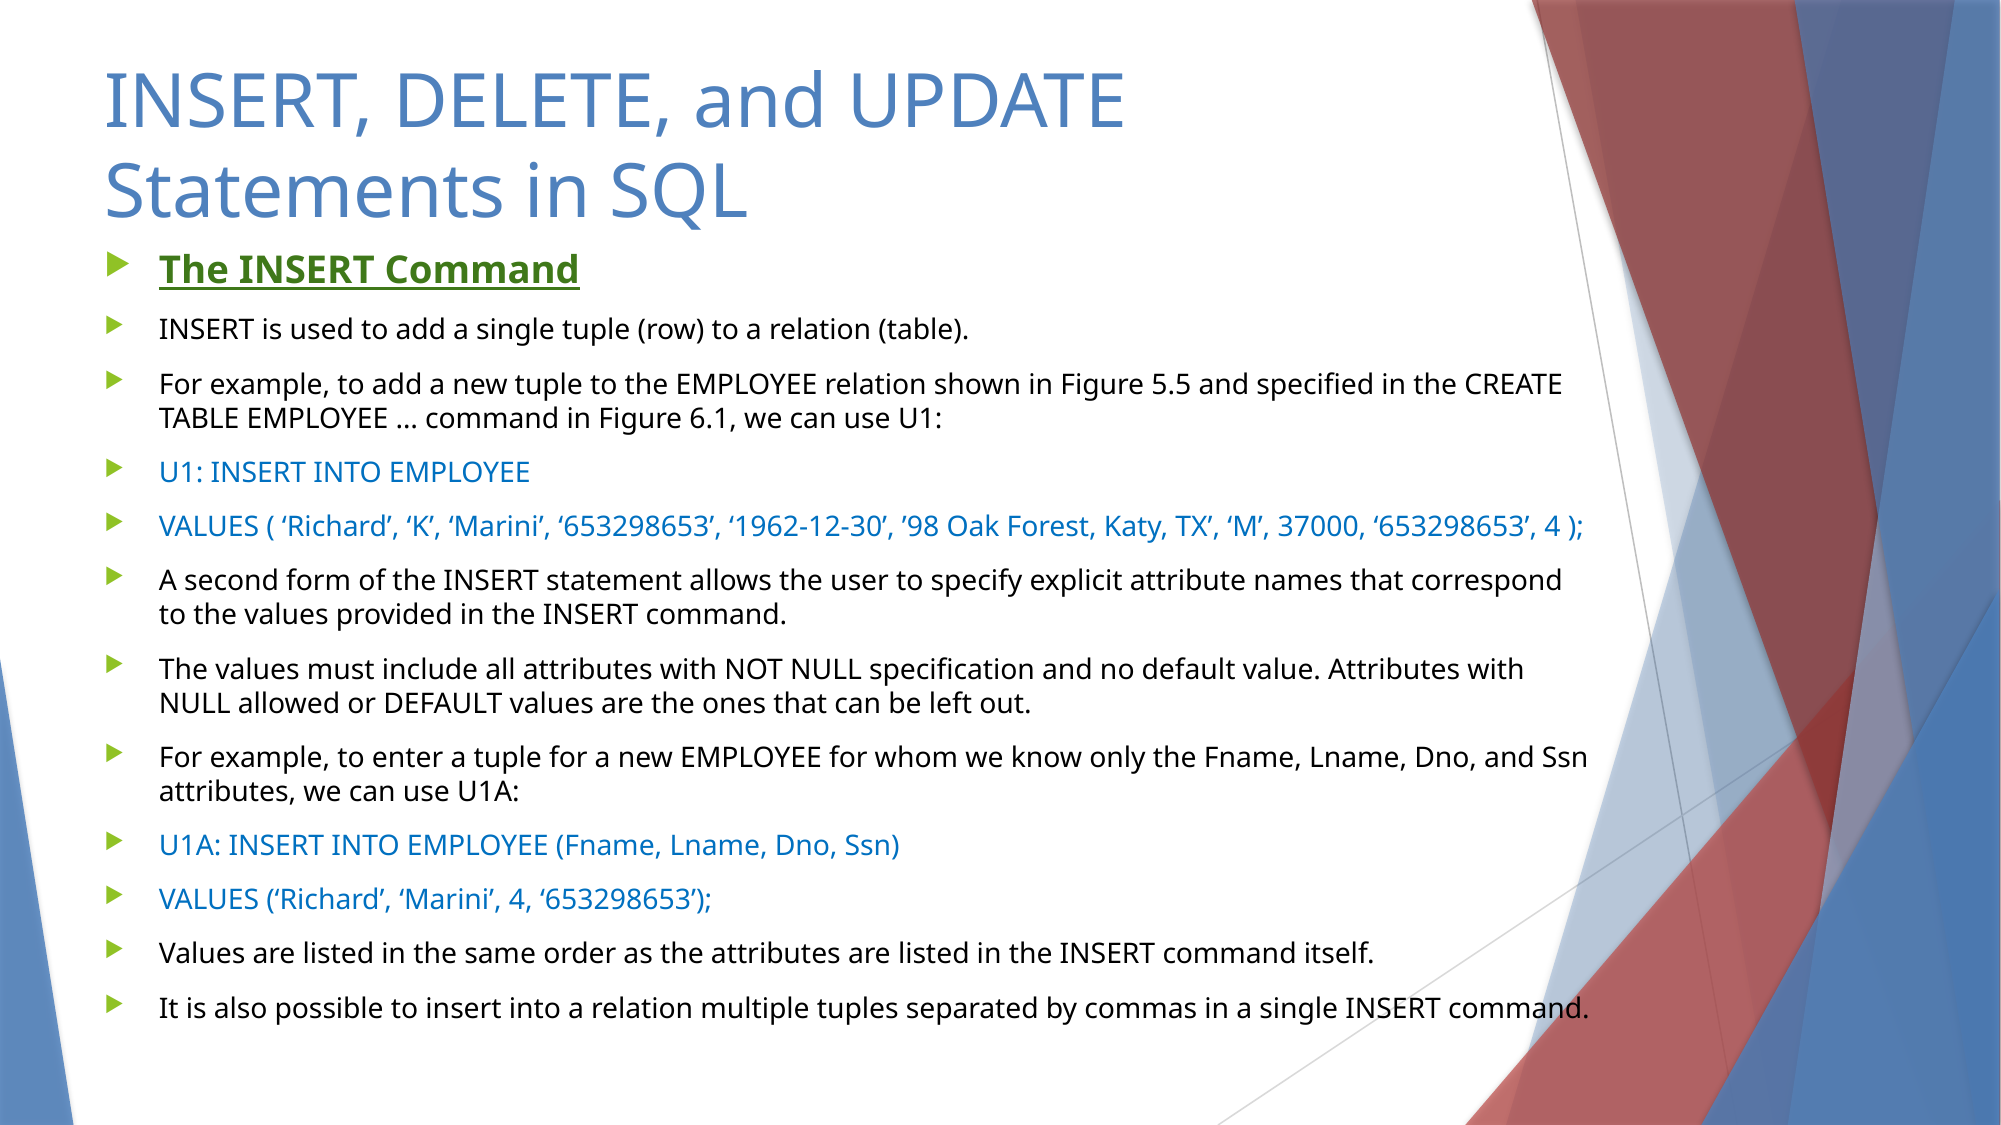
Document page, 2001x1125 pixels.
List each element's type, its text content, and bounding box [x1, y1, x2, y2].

list The INSERT Command INSERT is used to add a single tuple (row) to a relation (table). For example, to add a new tuple to the EMPLOYEE relation shown in Figure 5.5 and specified in the CREATE TABLE EMPLOYEE … command in Figure 6.1, we can use U1: U1: INSERT INTO EMPLOYEE VALUES ( ‘Richard’, ‘K’, ‘Marini’, ‘653298653’, ‘1962-12-30’, ’98 Oak Forest, Katy, TX’, ‘M’, 37000, ‘653298653’, 4 ); A second form of the INSERT statement allows the user to specify explicit attribute names that correspond to the values provided in the INSERT command. The values must include all attributes with NOT NULL specification and no default value. Attributes with NULL allowed or DEFAULT values are the ones that can be left out. For example, to enter a tuple for a new EMPLOYEE for whom we know only the Fname, Lname, Dno, and Ssn attributes, we can use U1A: U1A: INSERT INTO EMPLOYEE (Fname, Lname, Dno, Ssn) VALUES (‘Richard’, ‘Marini’, 4, ‘653298653’); Values are listed in the same order as the attributes are listed in the INSERT command itself. It is also possible to insert into a relation multiple tuples separated by commas in a single INSERT command. [89, 238, 1606, 1064]
title INSERT, DELETE, and UPDATE Statements in SQL [89, 44, 1542, 238]
